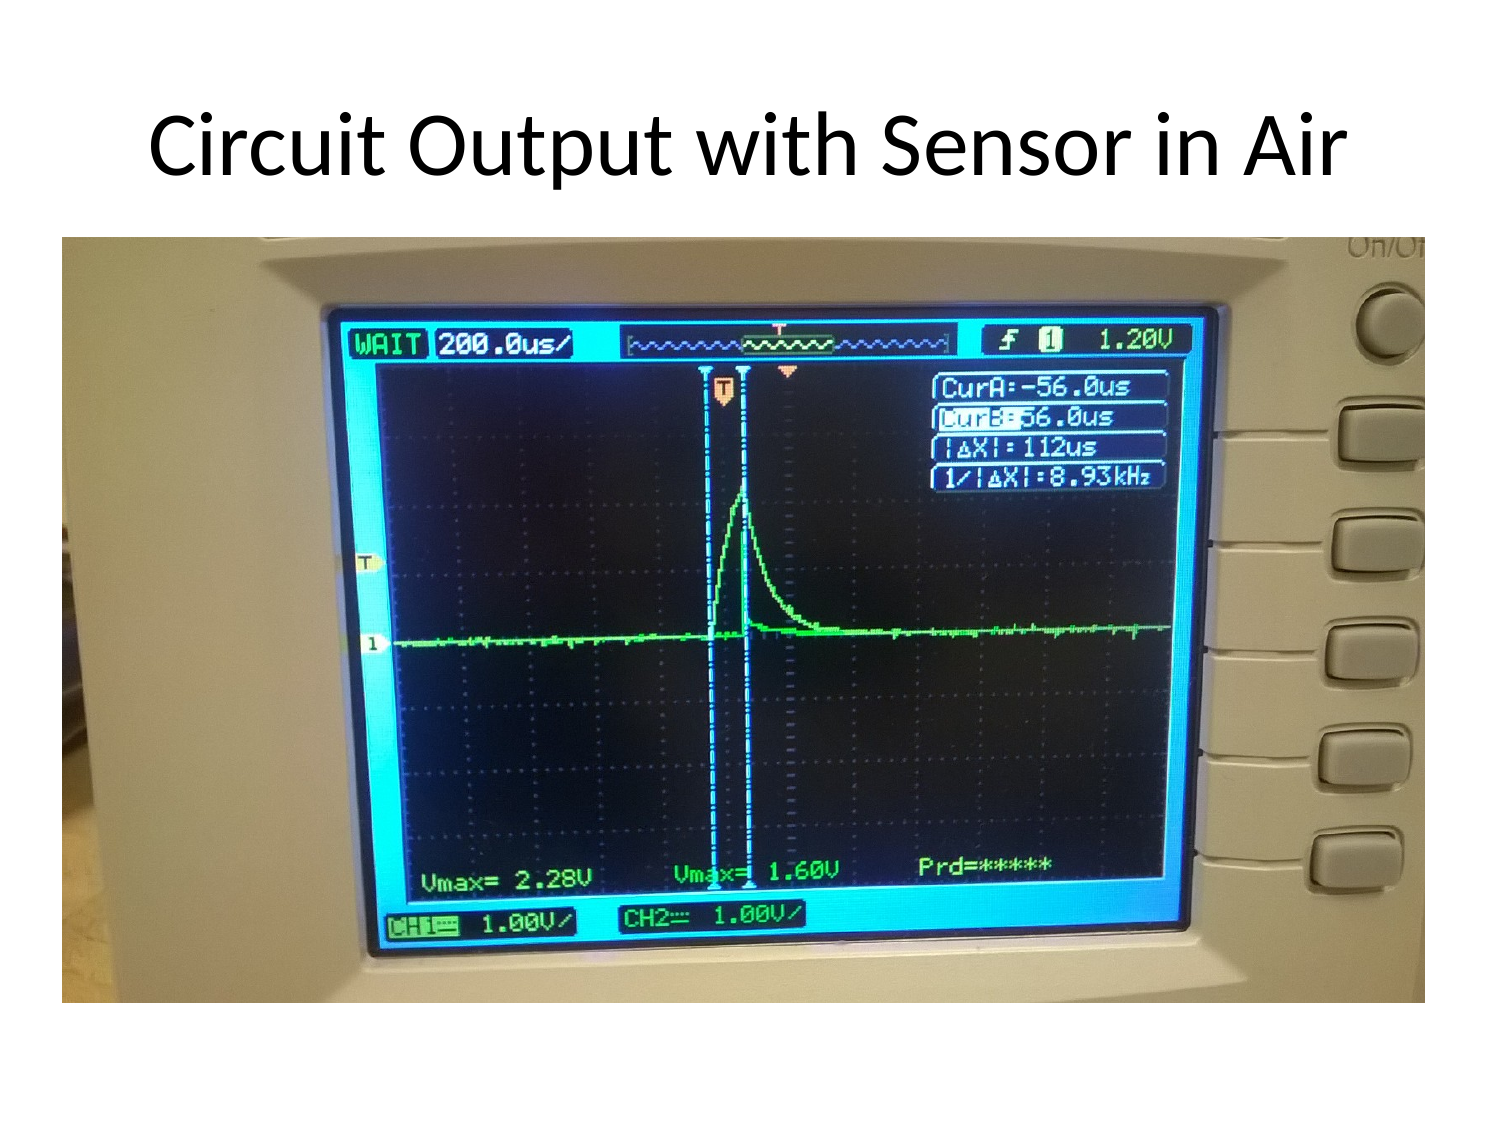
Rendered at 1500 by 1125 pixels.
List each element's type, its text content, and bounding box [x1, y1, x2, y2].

picture [62, 237, 1426, 1003]
title Circuit Output with Sensor in Air [75, 45, 1425, 233]
